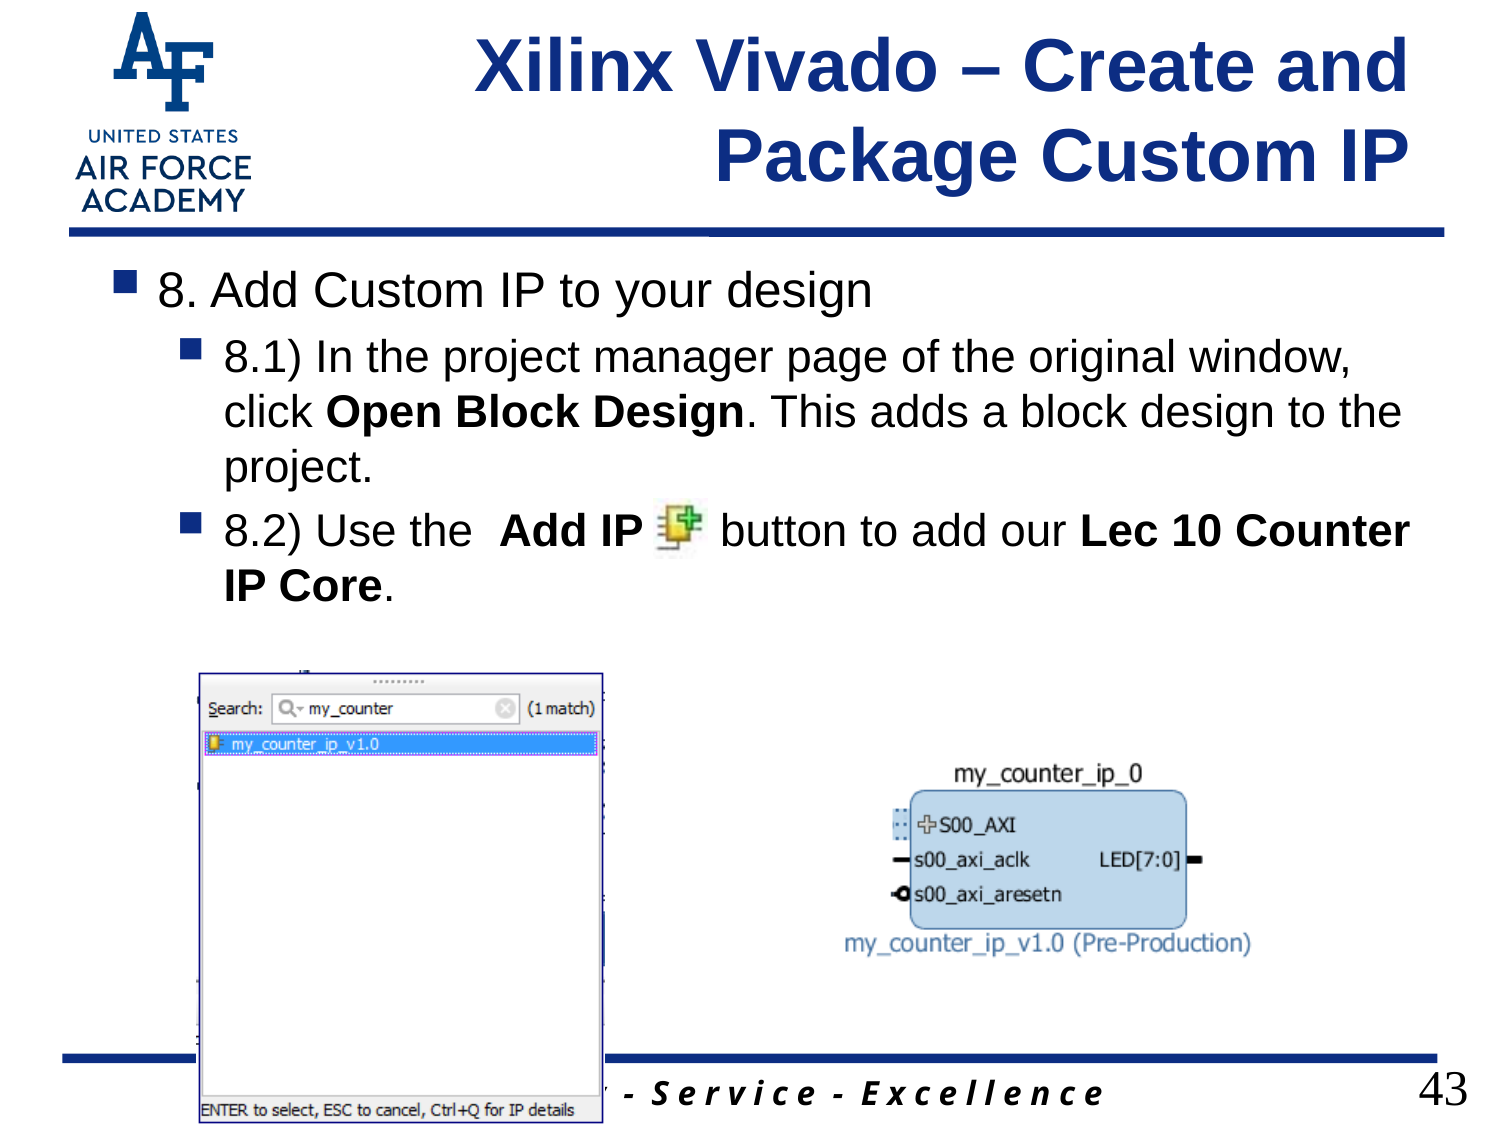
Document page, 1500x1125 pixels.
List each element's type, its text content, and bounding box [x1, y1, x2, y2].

picture [75, 12, 251, 212]
slide_number 43 [1133, 1047, 1484, 1125]
picture [195, 670, 605, 1125]
picture [652, 498, 708, 559]
picture [813, 754, 1264, 966]
list 8. Add Custom IP to your design 8.1) In the project manager page of the original window, click Open Block Design. This adds a block design to the project. 8.2) Use the Add IP button to add our Lec 10 Counter IP Core. [95, 249, 1430, 960]
title Xilinx Vivado – Create and Package Custom IP [313, 12, 1427, 201]
